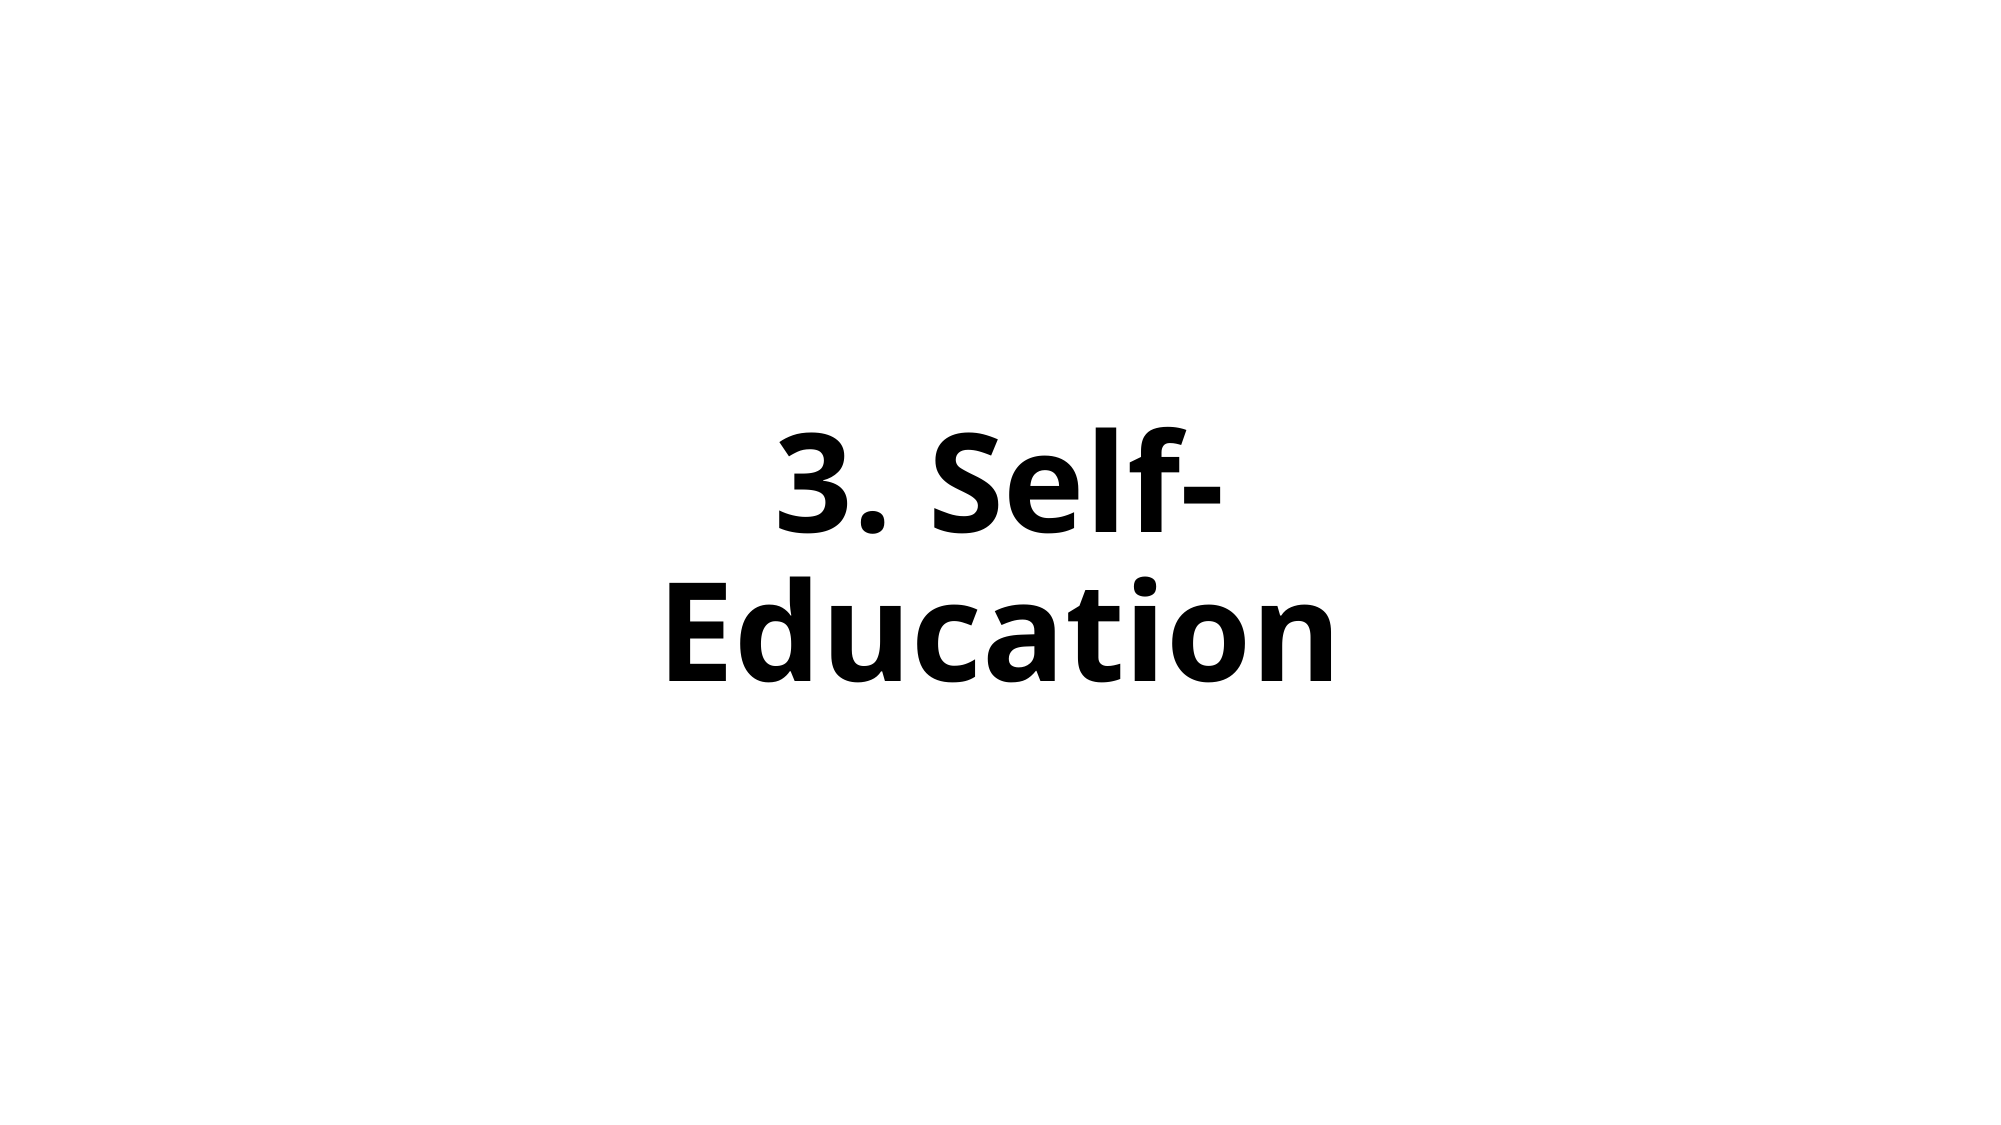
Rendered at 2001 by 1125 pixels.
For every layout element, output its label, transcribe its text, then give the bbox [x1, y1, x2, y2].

title 3. Self-Education [446, 453, 1554, 672]
